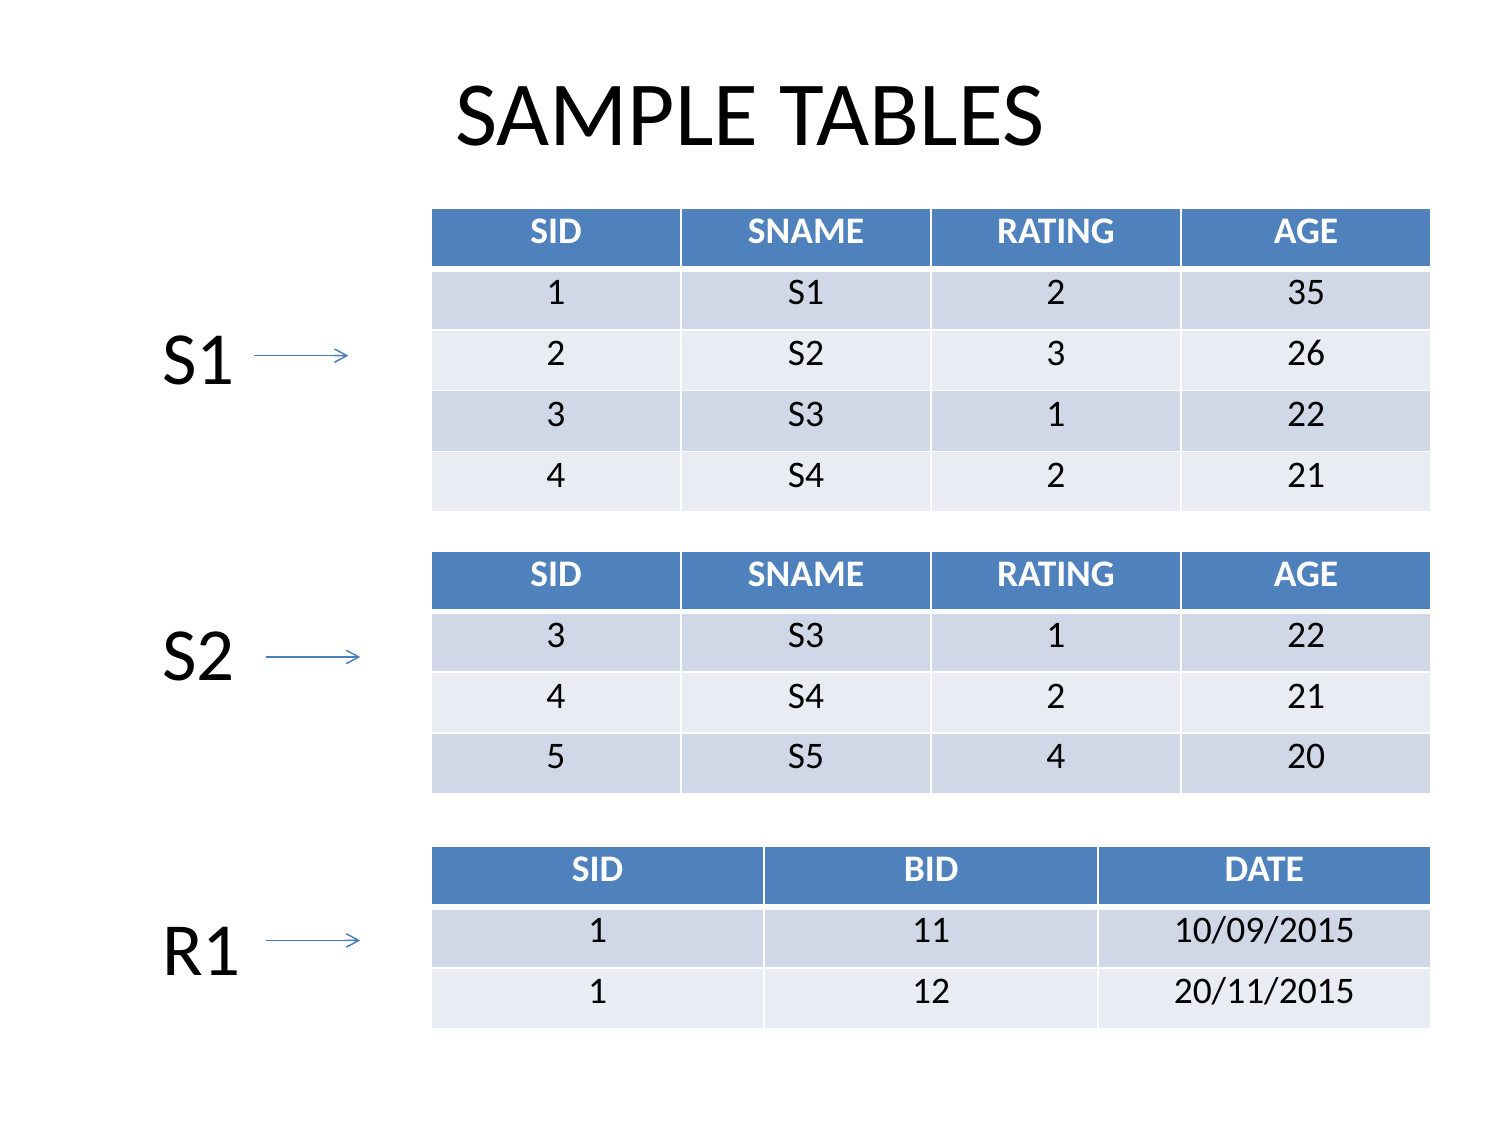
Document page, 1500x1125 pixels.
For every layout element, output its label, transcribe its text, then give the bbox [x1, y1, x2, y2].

table_cell 2 [432, 331, 680, 390]
table_cell 21 [1182, 452, 1430, 511]
table_cell S2 [682, 331, 930, 390]
table_cell 10/09/2015 [1099, 910, 1430, 967]
table_cell 1 [932, 614, 1180, 671]
table_header SNAME [682, 209, 930, 266]
table_cell 3 [432, 391, 680, 451]
table_cell 3 [432, 614, 680, 671]
table_cell 1 [432, 969, 763, 1028]
table_cell 2 [932, 673, 1180, 732]
table_cell 4 [432, 673, 680, 732]
title SAMPLE TABLES [75, 45, 1425, 173]
table_cell 20 [1182, 734, 1430, 793]
table_cell 35 [1182, 272, 1430, 329]
table_cell 1 [432, 272, 680, 329]
text_box S1 [147, 302, 325, 408]
table_cell 22 [1182, 614, 1430, 671]
text_box R1 [147, 893, 325, 999]
table_cell 4 [932, 734, 1180, 793]
table_cell S5 [682, 734, 930, 793]
table_cell S3 [682, 391, 930, 451]
table_cell 4 [432, 452, 680, 511]
table_cell 11 [765, 910, 1097, 967]
table_header BID [765, 847, 1097, 904]
table_cell 5 [432, 734, 680, 793]
table_header RATING [932, 552, 1180, 609]
table_cell S3 [682, 614, 930, 671]
table_cell S4 [682, 673, 930, 732]
text_box S2 [147, 598, 325, 703]
table_header AGE [1182, 209, 1430, 266]
table_header SID [432, 847, 763, 904]
table_header AGE [1182, 552, 1430, 609]
table_cell 1 [932, 391, 1180, 451]
table_cell 12 [765, 969, 1097, 1028]
table_cell 1 [432, 910, 763, 967]
table_cell 2 [932, 452, 1180, 511]
table_header DATE [1099, 847, 1430, 904]
table_cell 20/11/2015 [1099, 969, 1430, 1028]
table_header RATING [932, 209, 1180, 266]
table_cell 2 [932, 272, 1180, 329]
table_cell 26 [1182, 331, 1430, 390]
table_header SID [432, 209, 680, 266]
table_header SID [432, 552, 680, 609]
table_cell 22 [1182, 391, 1430, 451]
table_cell 21 [1182, 673, 1430, 732]
table_header SNAME [682, 552, 930, 609]
table_cell S4 [682, 452, 930, 511]
table_cell 3 [932, 331, 1180, 390]
table_cell S1 [682, 272, 930, 329]
